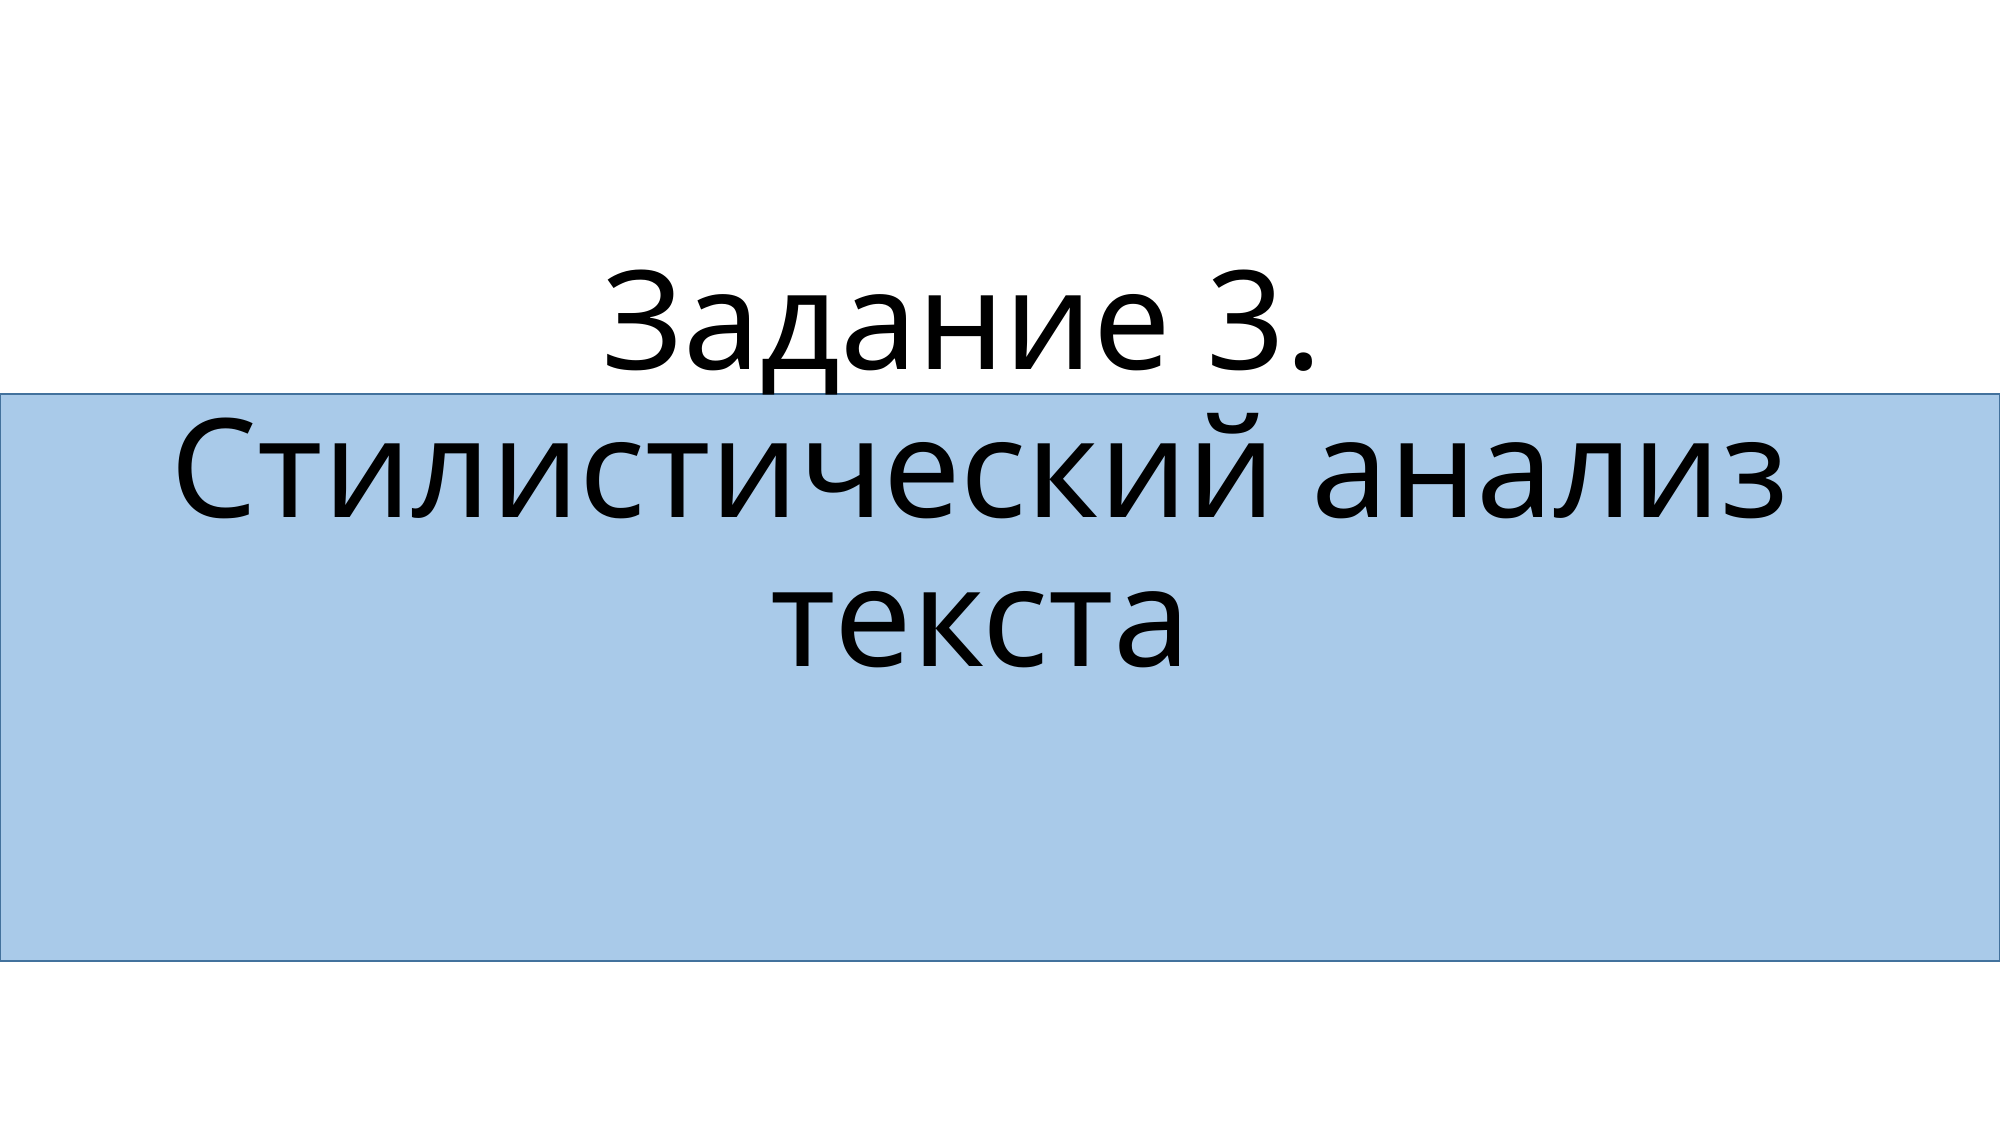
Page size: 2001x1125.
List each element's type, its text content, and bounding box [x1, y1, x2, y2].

title Задание 3. Стилистический анализ текста [118, 364, 1844, 582]
text_box [0, 393, 2000, 962]
